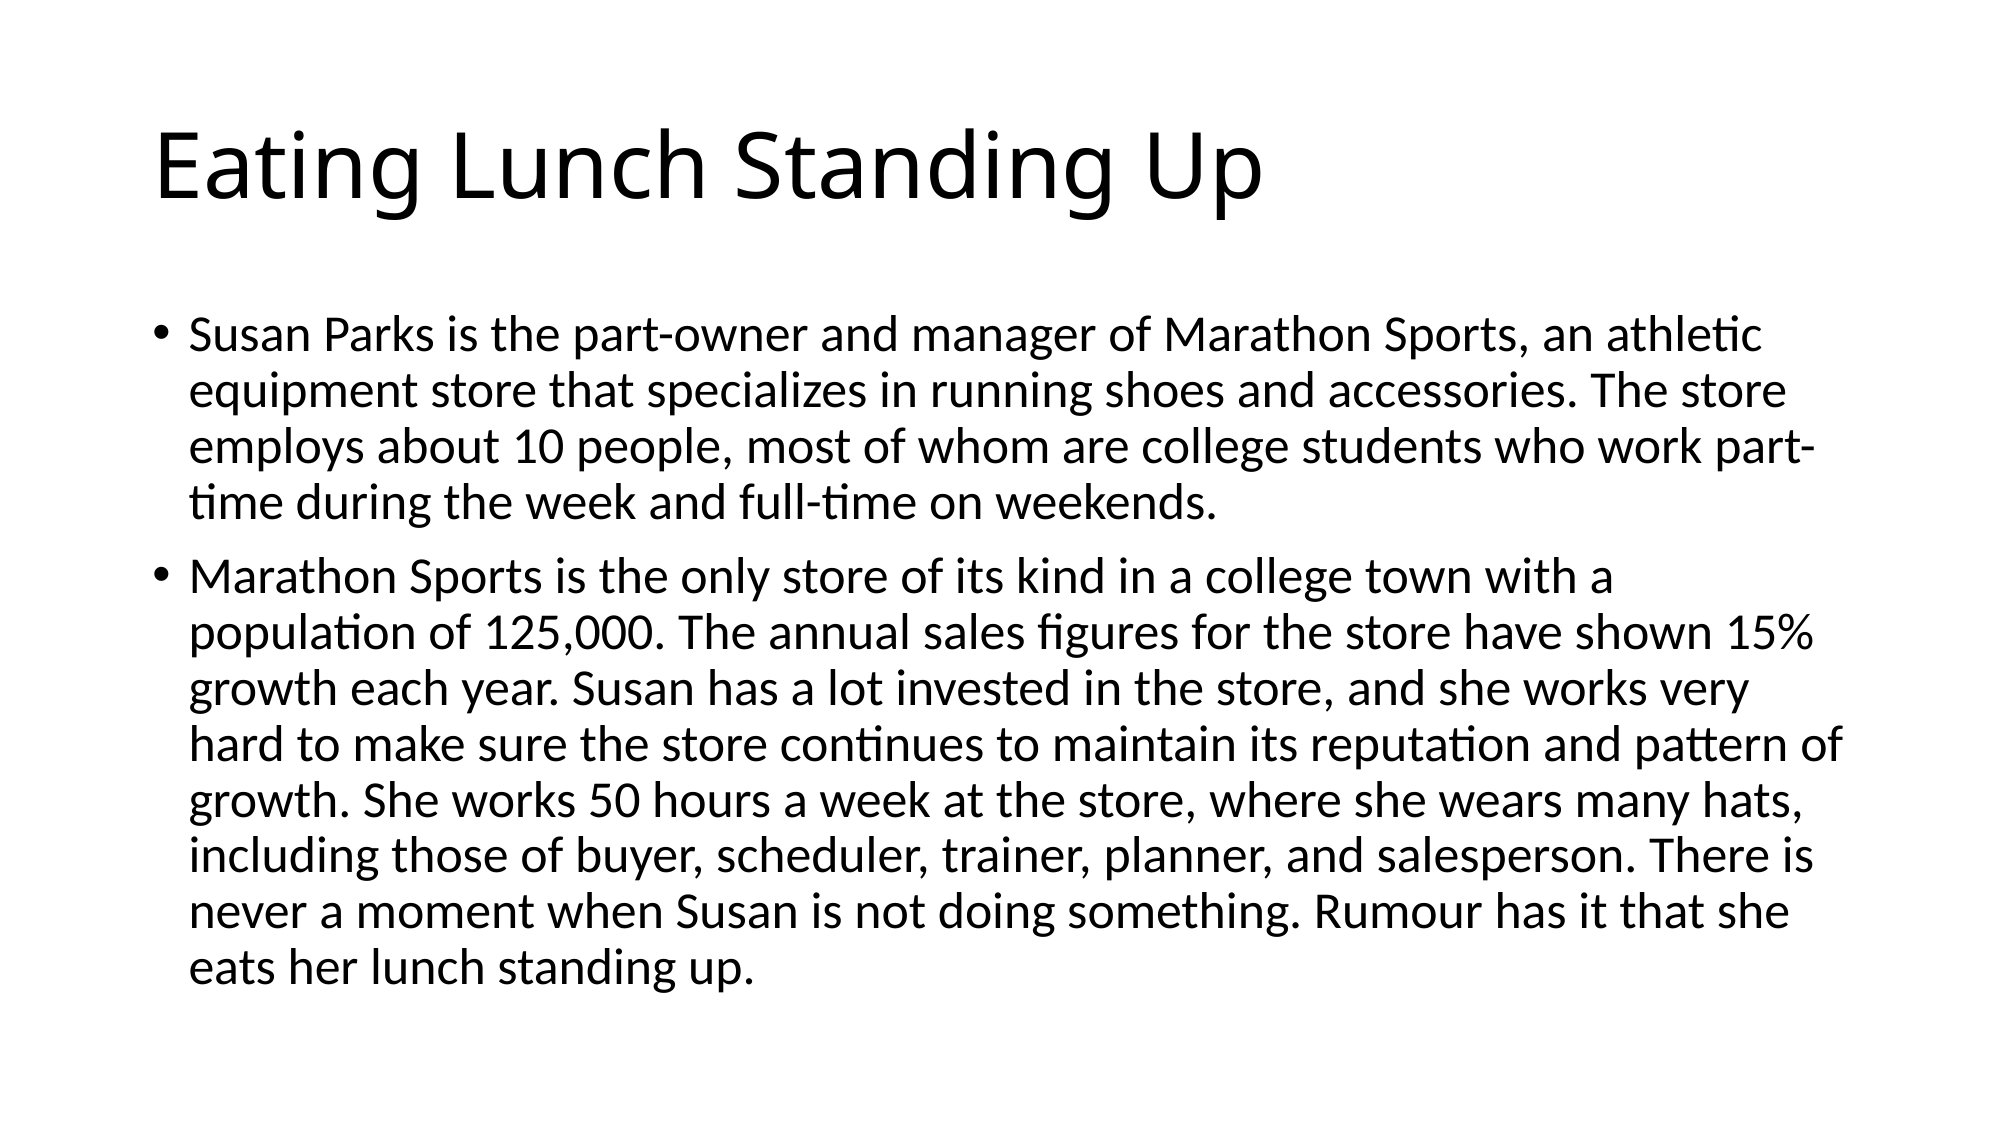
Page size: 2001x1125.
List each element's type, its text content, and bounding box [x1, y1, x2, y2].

list Susan Parks is the part-owner and manager of Marathon Sports, an athletic equipment store that specializes in running shoes and accessories. The store employs about 10 people, most of whom are college students who work part-time during the week and full-time on weekends. Marathon Sports is the only store of its kind in a college town with a population of 125,000. The annual sales figures for the store have shown 15% growth each year. Susan has a lot invested in the store, and she works very hard to make sure the store continues to maintain its reputation and pattern of growth. She works 50 hours a week at the store, where she wears many hats, including those of buyer, scheduler, trainer, planner, and salesperson. There is never a moment when Susan is not doing something. Rumour has it that she eats her lunch standing up. [137, 299, 1863, 1014]
title Eating Lunch Standing Up [137, 59, 1863, 278]
